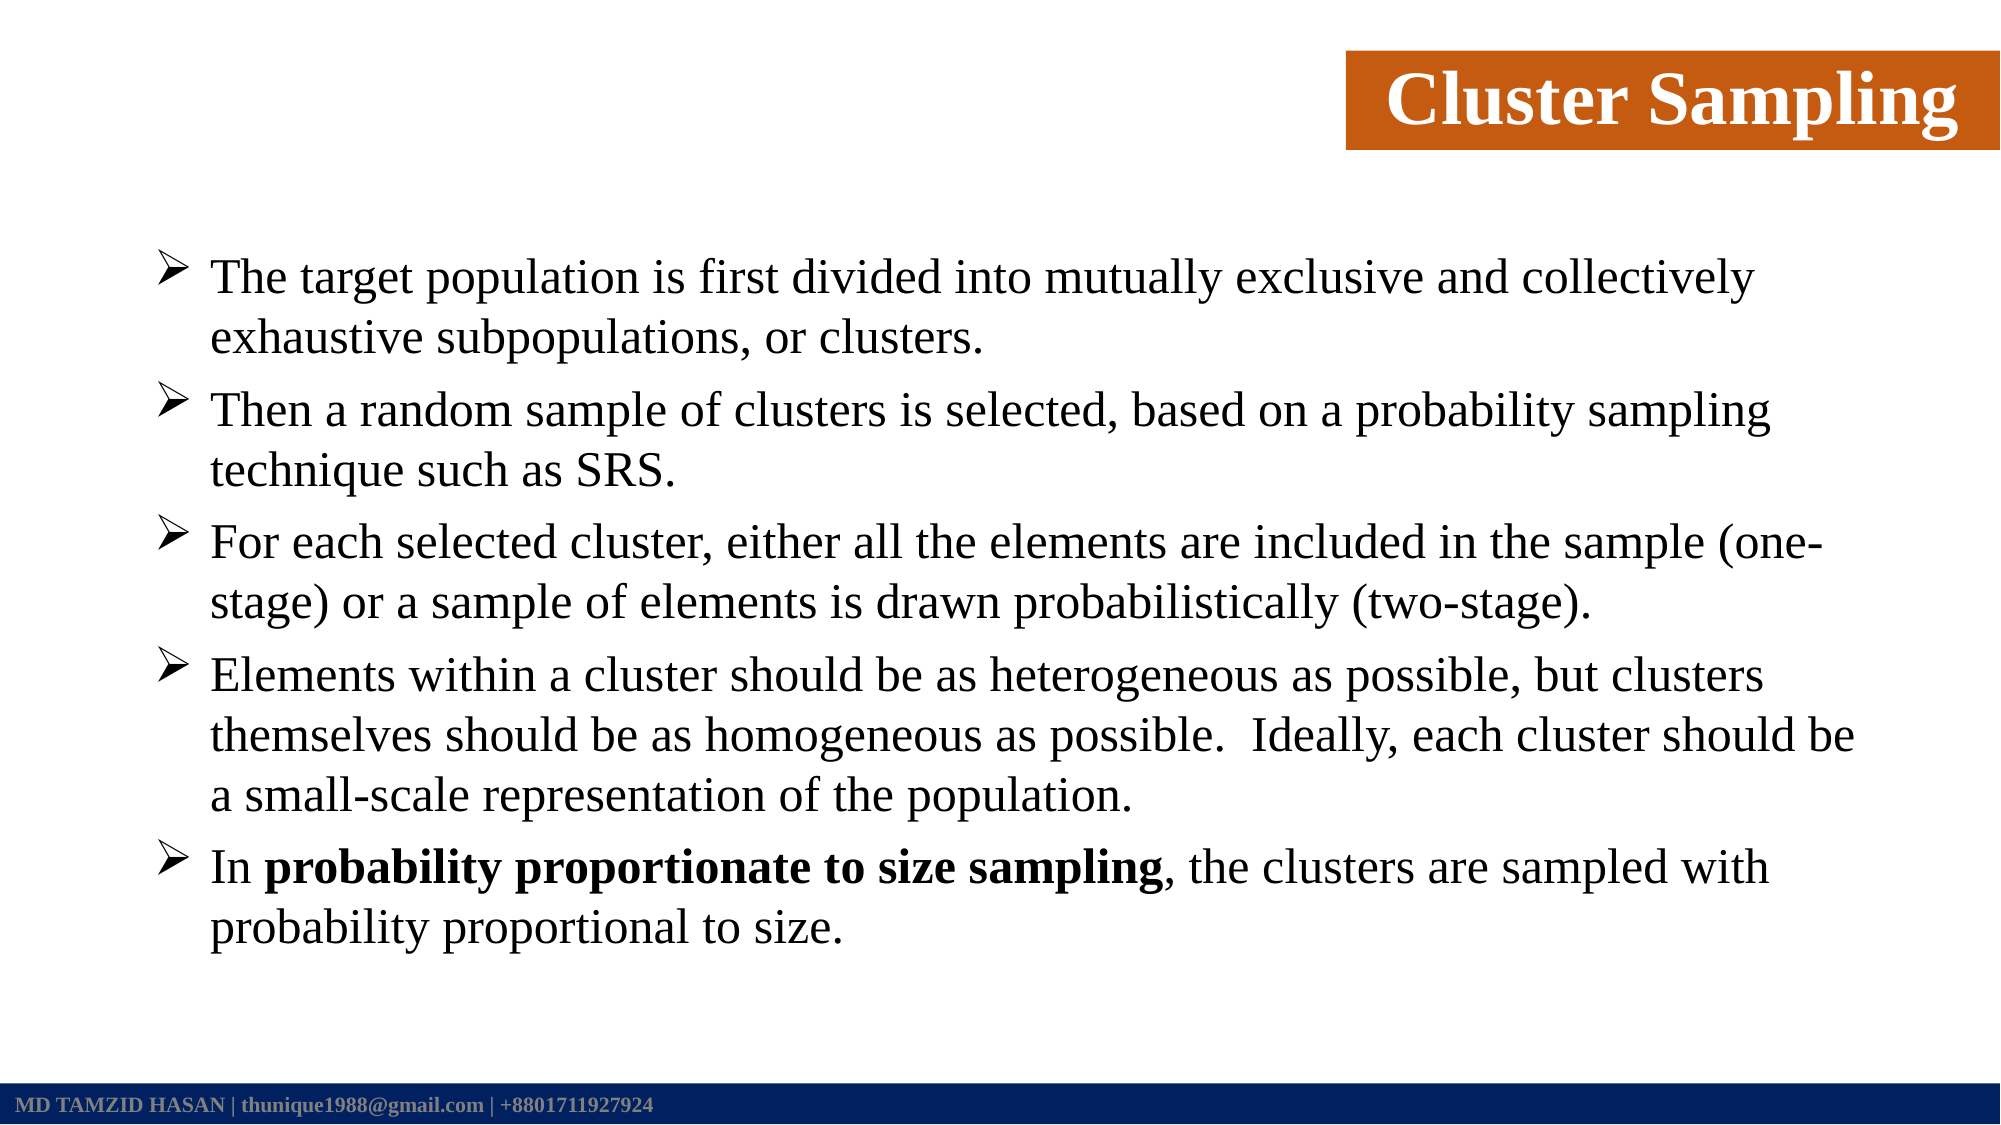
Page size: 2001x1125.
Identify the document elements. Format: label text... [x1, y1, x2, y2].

text_box Cluster Sampling [1345, 50, 2000, 150]
text_box The target population is first divided into mutually exclusive and collectively exhaustive subpopulations, or clusters. Then a random sample of clusters is selected, based on a probability sampling technique such as SRS. For each selected cluster, either all the elements are included in the sample (one-stage) or a sample of elements is drawn probabilistically (two-stage). Elements within a cluster should be as heterogeneous as possible, but clusters themselves should be as homogeneous as possible. Ideally, each cluster should be a small-scale representation of the population. In probability proportionate to size sampling, the clusters are sampled with probability proportional to size. [138, 236, 1873, 961]
text_box MD TAMZID HASAN | thunique1988@gmail.com | +8801711927924 [0, 1083, 2000, 1125]
